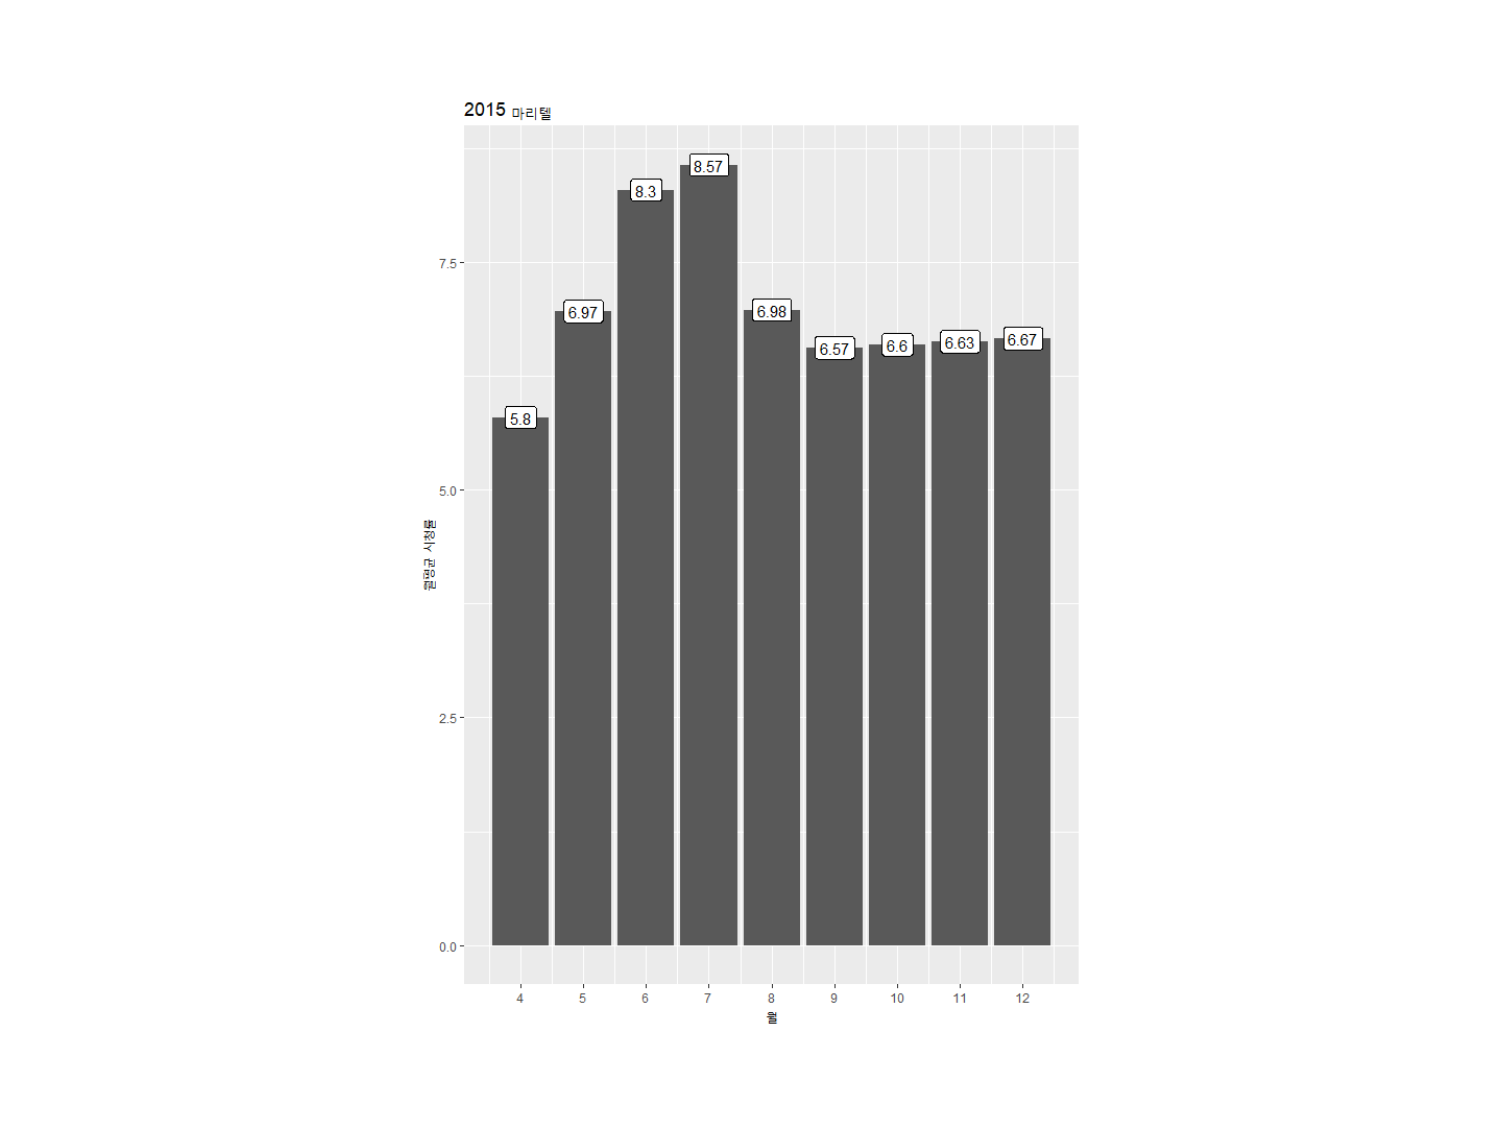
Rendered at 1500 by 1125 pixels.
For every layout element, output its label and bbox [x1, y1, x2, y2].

picture [413, 93, 1087, 1032]
